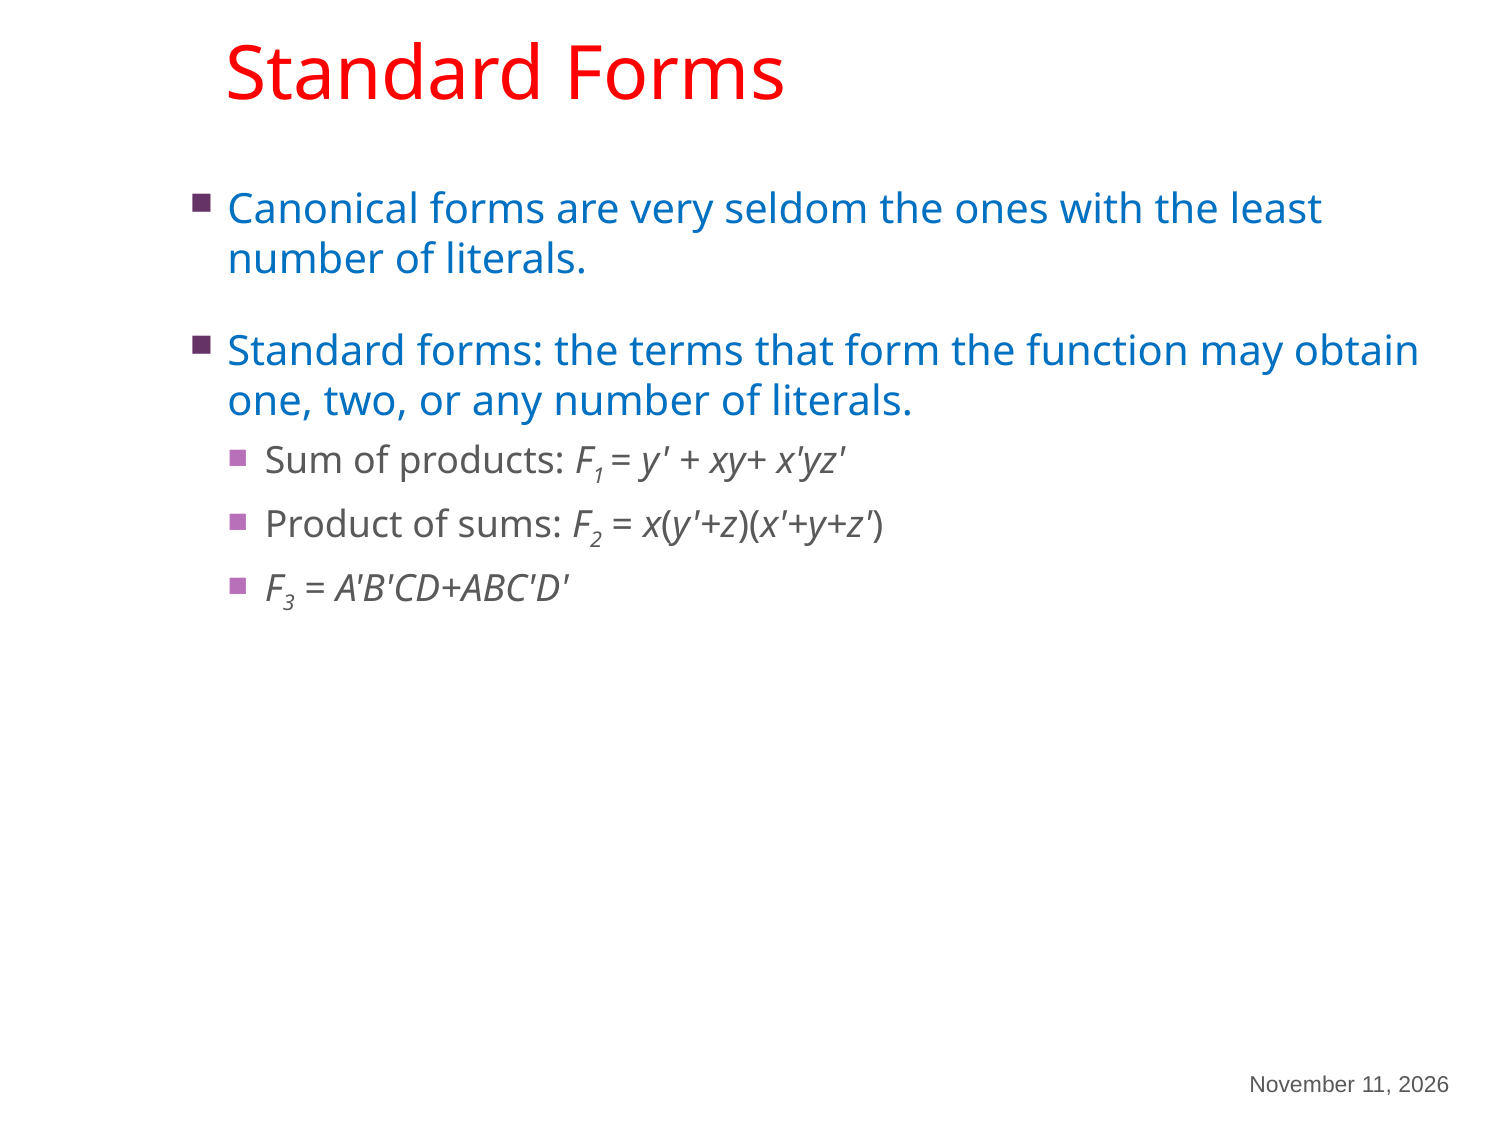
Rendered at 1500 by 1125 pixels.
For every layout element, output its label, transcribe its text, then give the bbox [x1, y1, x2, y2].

title Standard Forms [225, 24, 1500, 142]
list Canonical forms are very seldom the ones with the least number of literals. Standard forms: the terms that form the function may obtain one, two, or any number of literals. Sum of products: F1 = y' + xy+ x'yz' Product of sums: F2 = x(y'+z)(x'+y+z') F3 = A'B'CD+ABC'D' [174, 174, 1500, 1025]
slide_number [1114, 1053, 1465, 1114]
